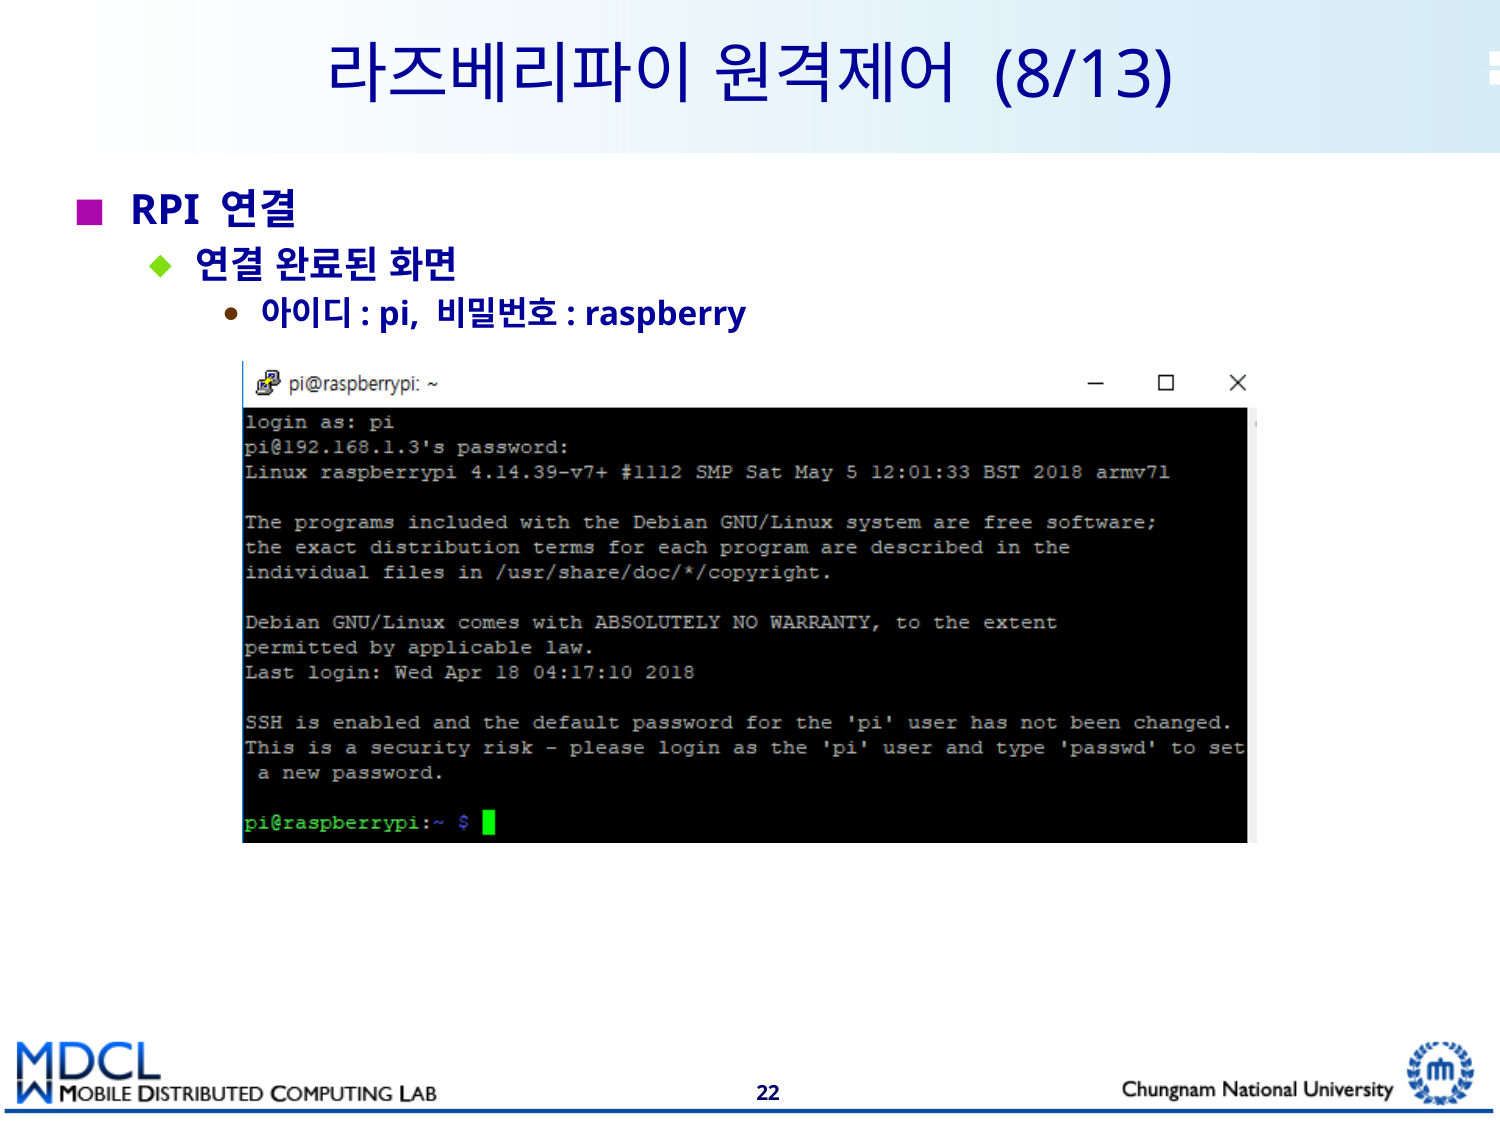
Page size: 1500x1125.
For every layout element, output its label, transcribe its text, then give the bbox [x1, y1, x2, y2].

picture [0, 0, 1500, 153]
picture [241, 361, 1257, 844]
title 라즈베리파이 원격제어 (8/13) [75, 23, 1425, 129]
picture [0, 1034, 1500, 1123]
list RPI 연결 연결 완료된 화면 아이디: pi, 비밀번호: raspberry [58, 175, 1441, 1008]
